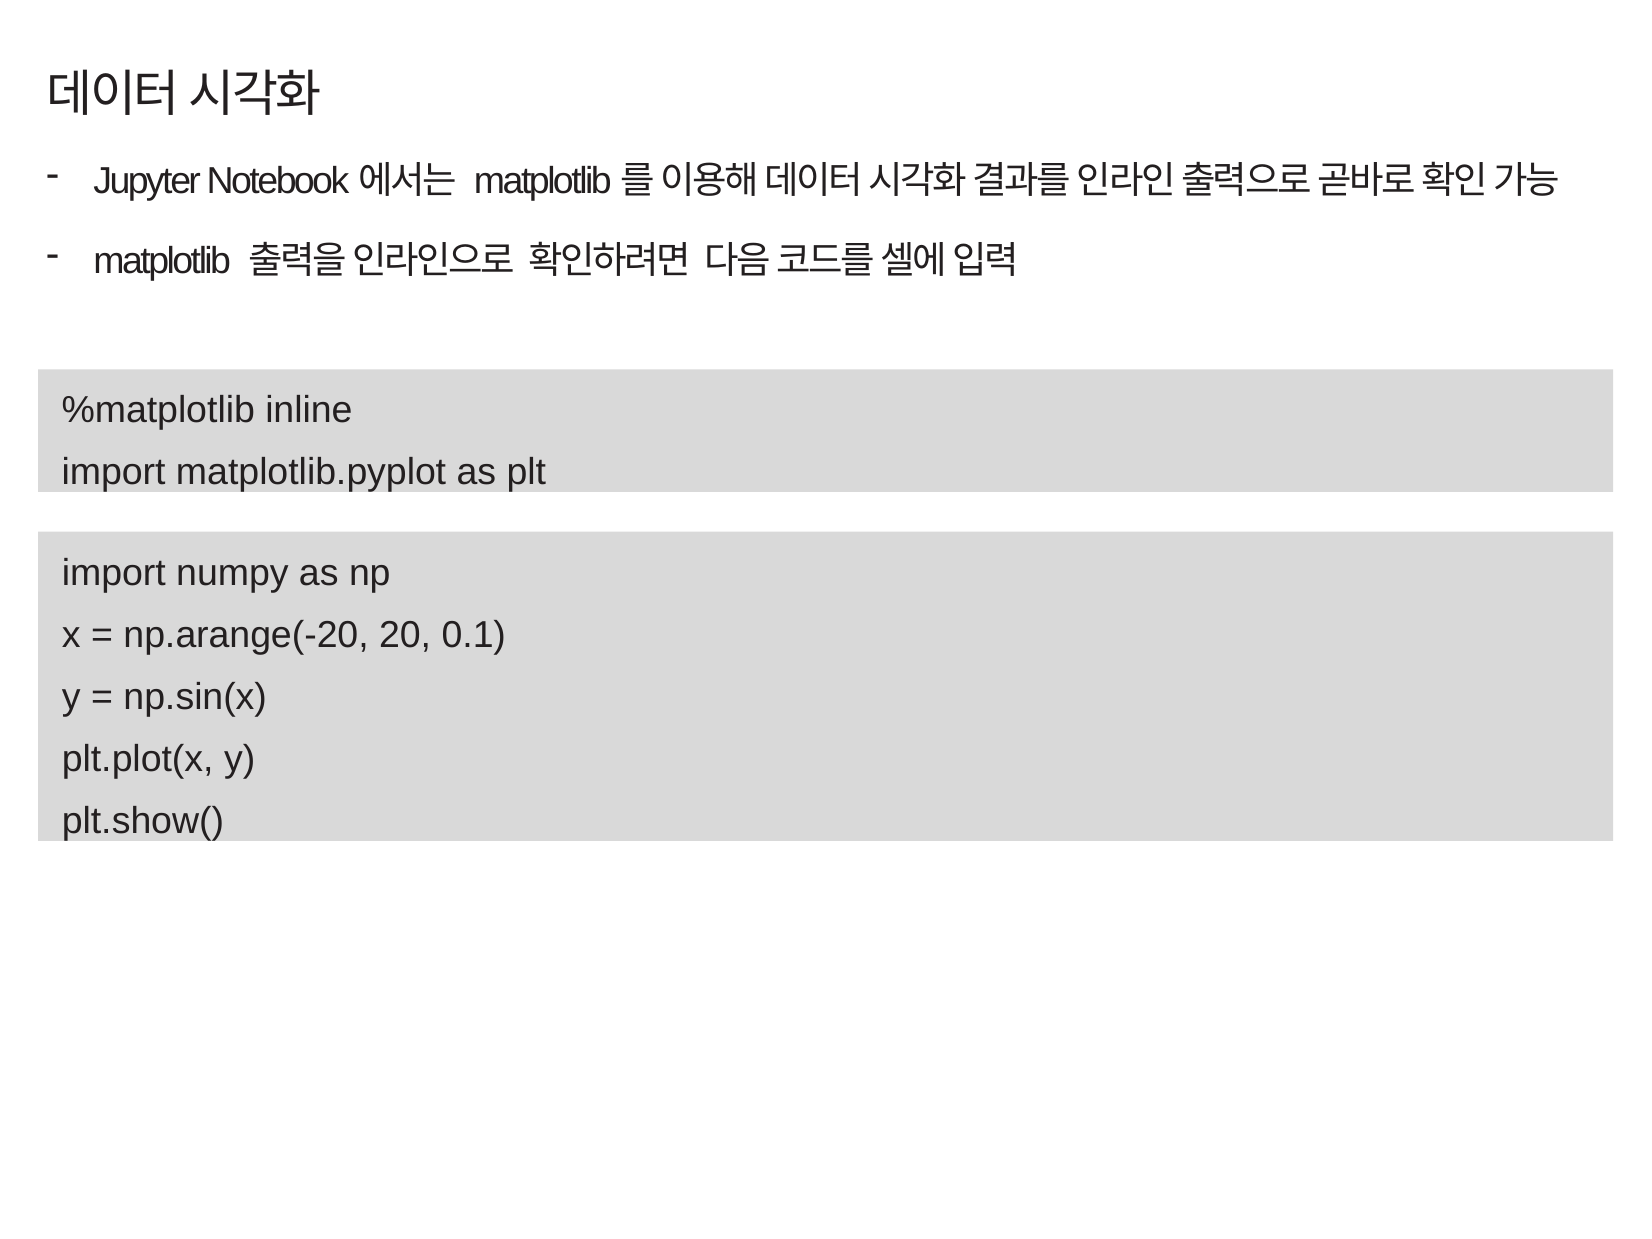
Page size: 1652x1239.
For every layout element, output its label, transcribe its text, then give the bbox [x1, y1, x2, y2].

text_box 데이터 시각화 Jupyter Notebook에서는 matplotlib를 이용해 데이터 시각화 결과를 인라인 출력으로 곧바로 확인 가능 matplotlib 출력을 인라인으로 확인하려면 다음 코드를 셀에 입력 [44, 31, 1607, 281]
text_box import numpy as np x = np.arange(-20, 20, 0.1) y = np.sin(x) plt.plot(x, y) plt.show() [38, 531, 1614, 841]
text_box %matplotlib inline import matplotlib.pyplot as plt [38, 369, 1614, 492]
